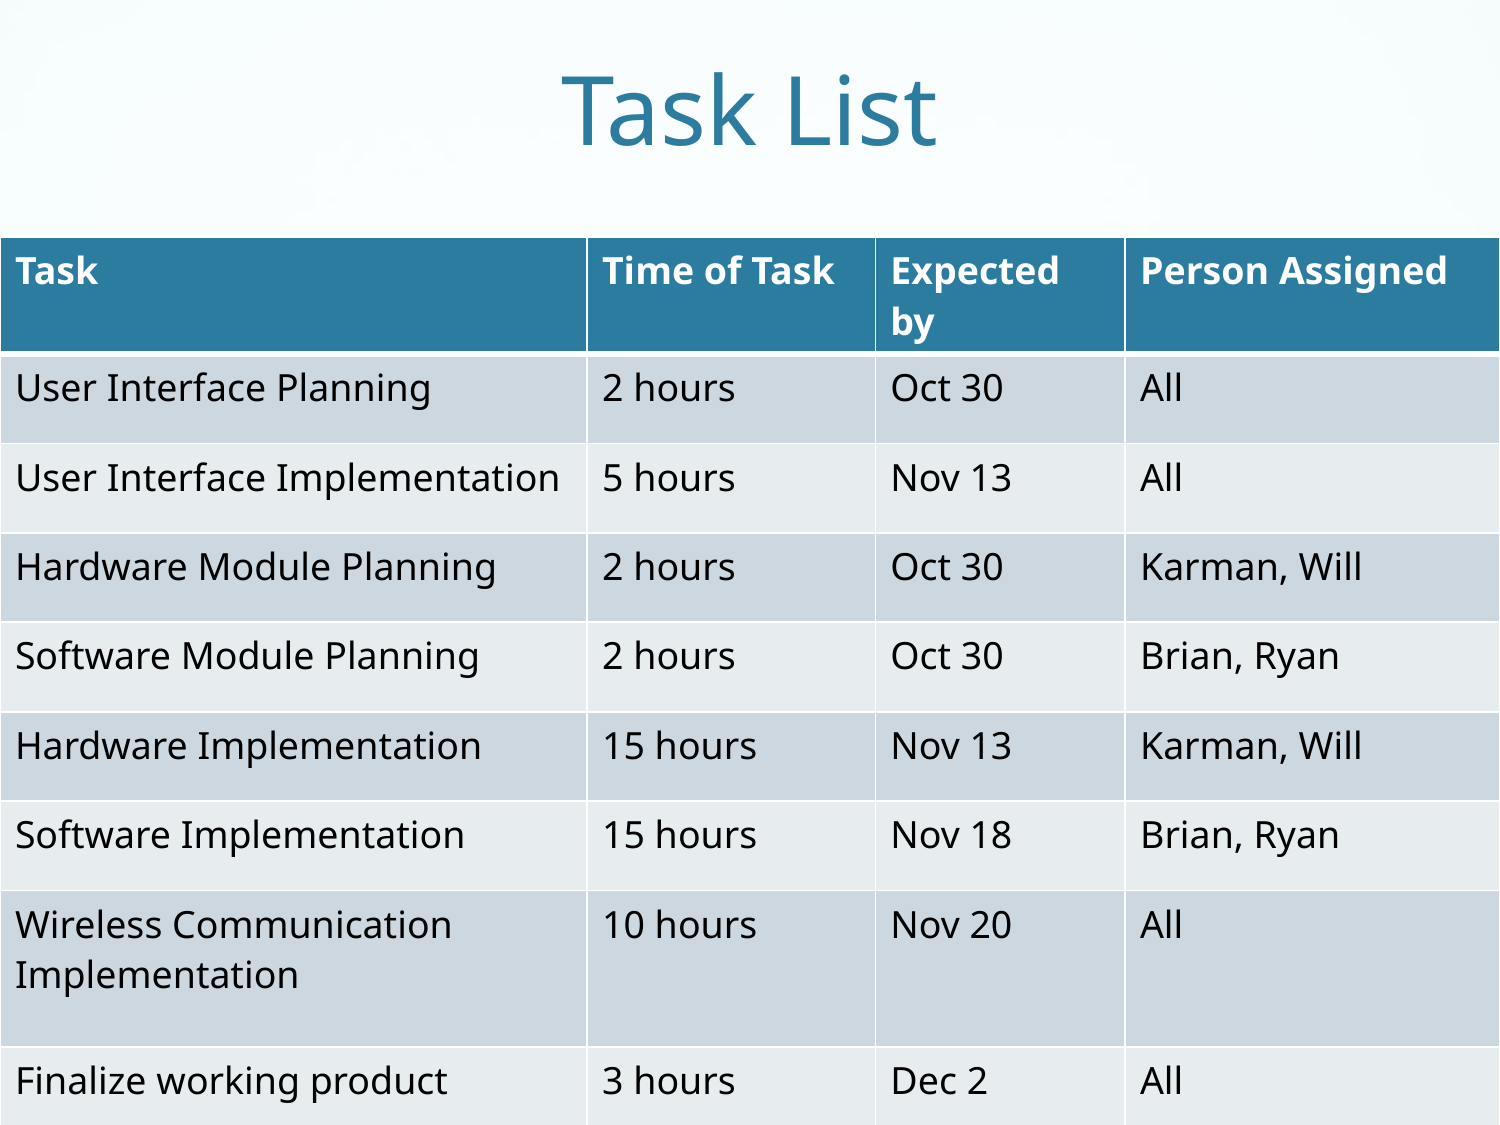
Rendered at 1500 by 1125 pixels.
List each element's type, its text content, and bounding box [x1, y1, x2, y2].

table_cell Brian, Ryan [1126, 802, 1499, 890]
table_cell 2 hours [588, 357, 875, 443]
table_cell 5 hours [588, 444, 875, 532]
table_header Time of Task [588, 238, 875, 351]
table_cell Software Implementation [1, 802, 586, 890]
table_cell Nov 13 [876, 713, 1124, 800]
table_cell Hardware Module Planning [1, 534, 586, 621]
table_cell 15 hours [588, 713, 875, 800]
table_cell Nov 18 [876, 802, 1124, 890]
table_cell Hardware Implementation [1, 713, 586, 800]
table_cell Nov 20 [876, 891, 1124, 1046]
table_cell Karman, Will [1126, 713, 1499, 800]
table_cell 2 hours [588, 623, 875, 711]
table_cell Oct 30 [876, 357, 1124, 443]
table_cell All [1126, 1048, 1499, 1125]
table_cell Finalize working product [1, 1048, 586, 1125]
table_header Task [1, 238, 586, 351]
table_cell Brian, Ryan [1126, 623, 1499, 711]
table_cell Dec 2 [876, 1048, 1124, 1125]
title Task List [90, 59, 1410, 173]
table_cell Karman, Will [1126, 534, 1499, 621]
table_cell Oct 30 [876, 623, 1124, 711]
table_cell Oct 30 [876, 534, 1124, 621]
table_header Expected by [876, 238, 1124, 351]
table_cell Nov 13 [876, 444, 1124, 532]
table_cell Wireless Communication Implementation [1, 891, 586, 1046]
table_header Person Assigned [1126, 238, 1499, 351]
table_cell User Interface Planning [1, 357, 586, 443]
table_cell 3 hours [588, 1048, 875, 1125]
table_cell All [1126, 891, 1499, 1046]
table_cell Software Module Planning [1, 623, 586, 711]
table_cell 15 hours [588, 802, 875, 890]
table_cell All [1126, 444, 1499, 532]
table_cell 10 hours [588, 891, 875, 1046]
table_cell 2 hours [588, 534, 875, 621]
table_cell All [1126, 357, 1499, 443]
table_cell User Interface Implementation [1, 444, 586, 532]
